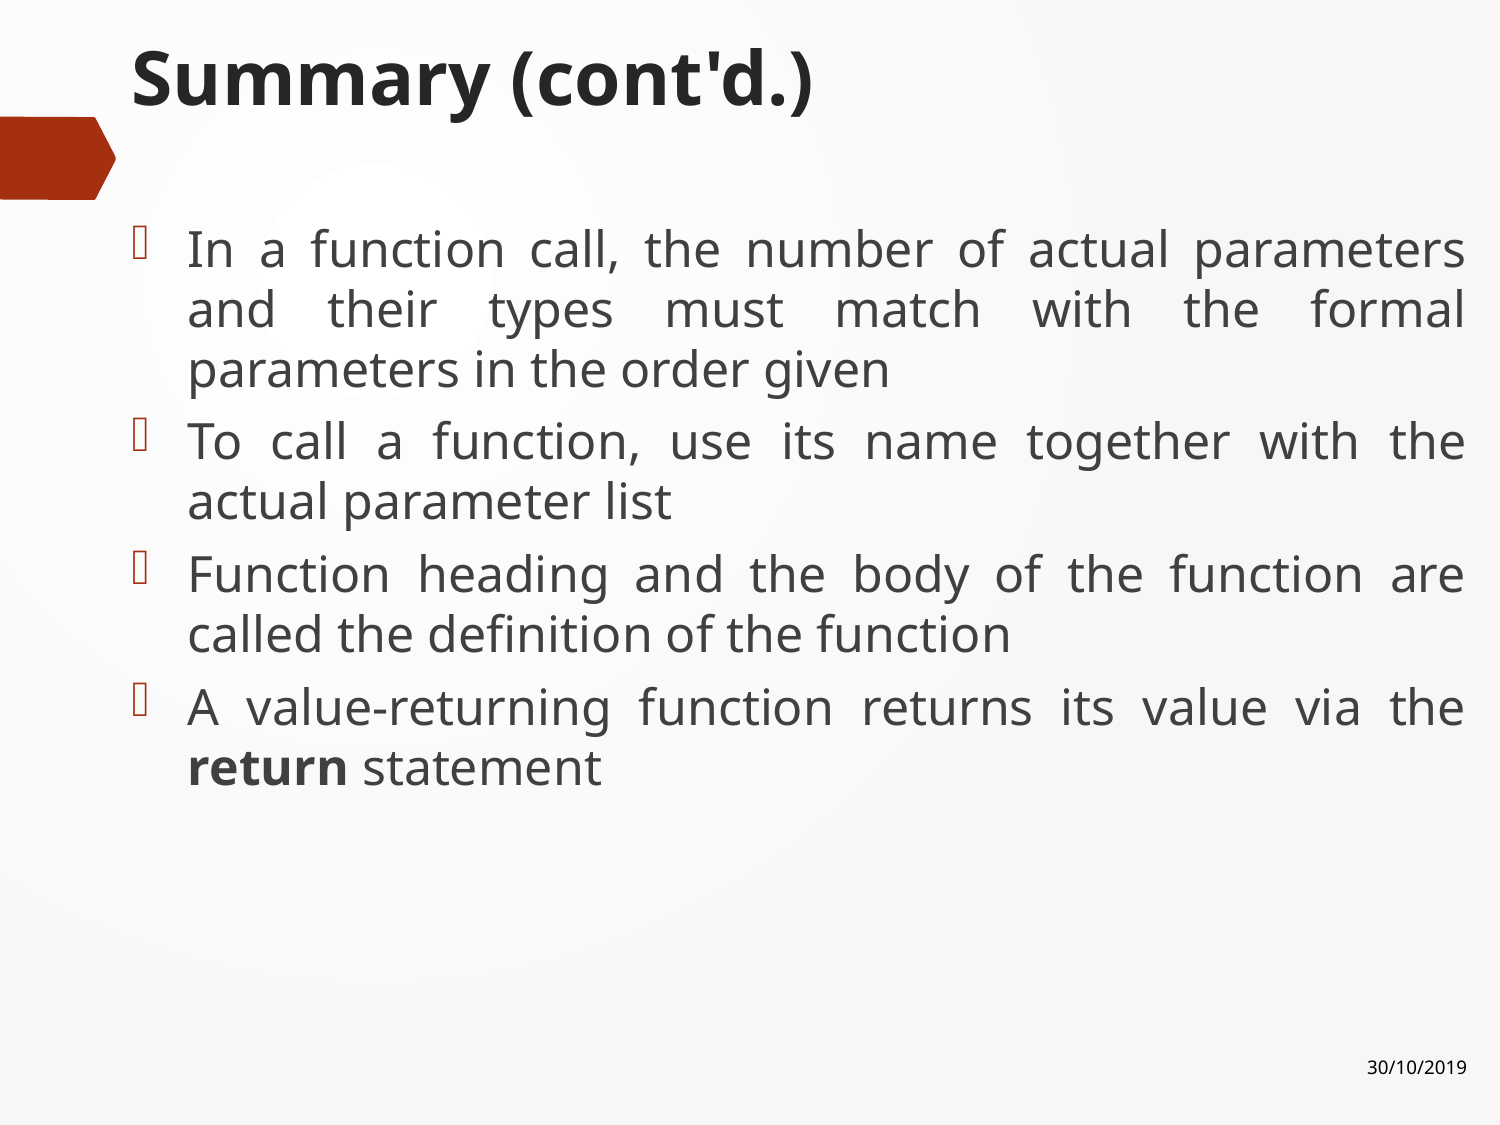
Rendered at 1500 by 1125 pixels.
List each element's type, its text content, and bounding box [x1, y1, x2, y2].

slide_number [1260, 1037, 1483, 1098]
list In a function call, the number of actual parameters and their types must match with the formal parameters in the order given To call a function, use its name together with the actual parameter list Function heading and the body of the function are called the definition of the function A value-returning function returns its value via the return statement [116, 210, 1483, 1029]
title Summary (cont'd.) [116, 23, 1483, 158]
